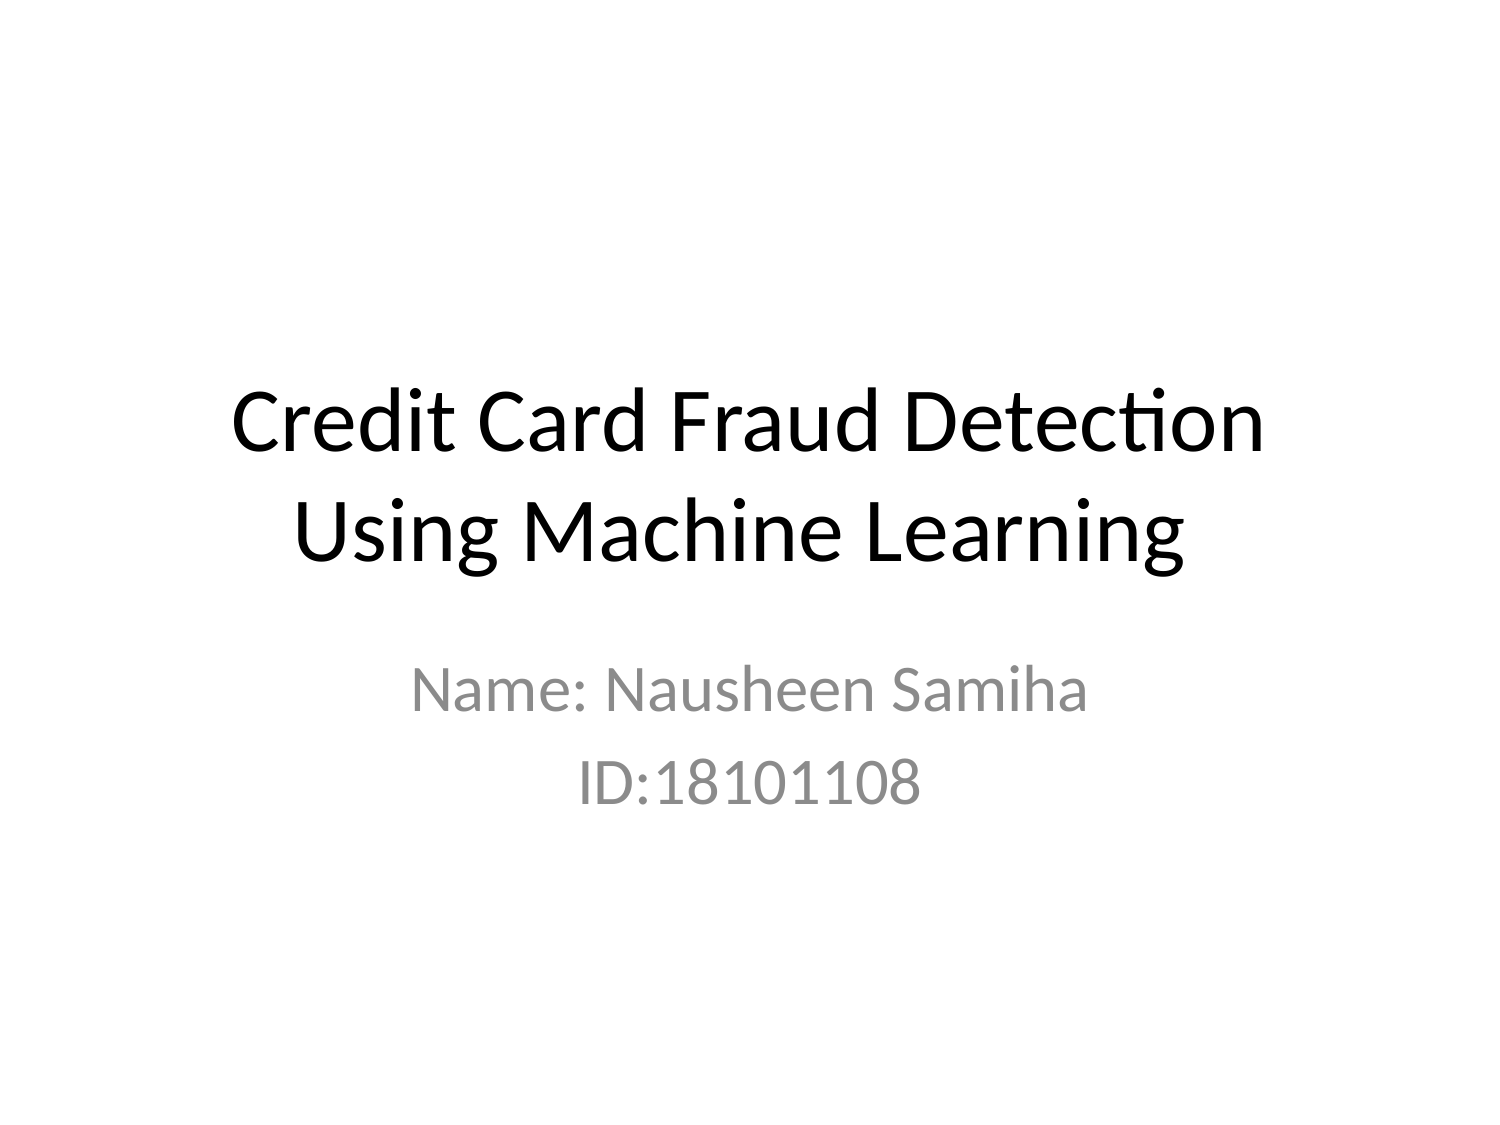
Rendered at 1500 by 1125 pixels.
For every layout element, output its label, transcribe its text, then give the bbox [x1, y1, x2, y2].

subtitle Name: Nausheen Samiha ID:18101108 [225, 637, 1275, 925]
title Credit Card Fraud Detection Using Machine Learning [112, 349, 1388, 591]
